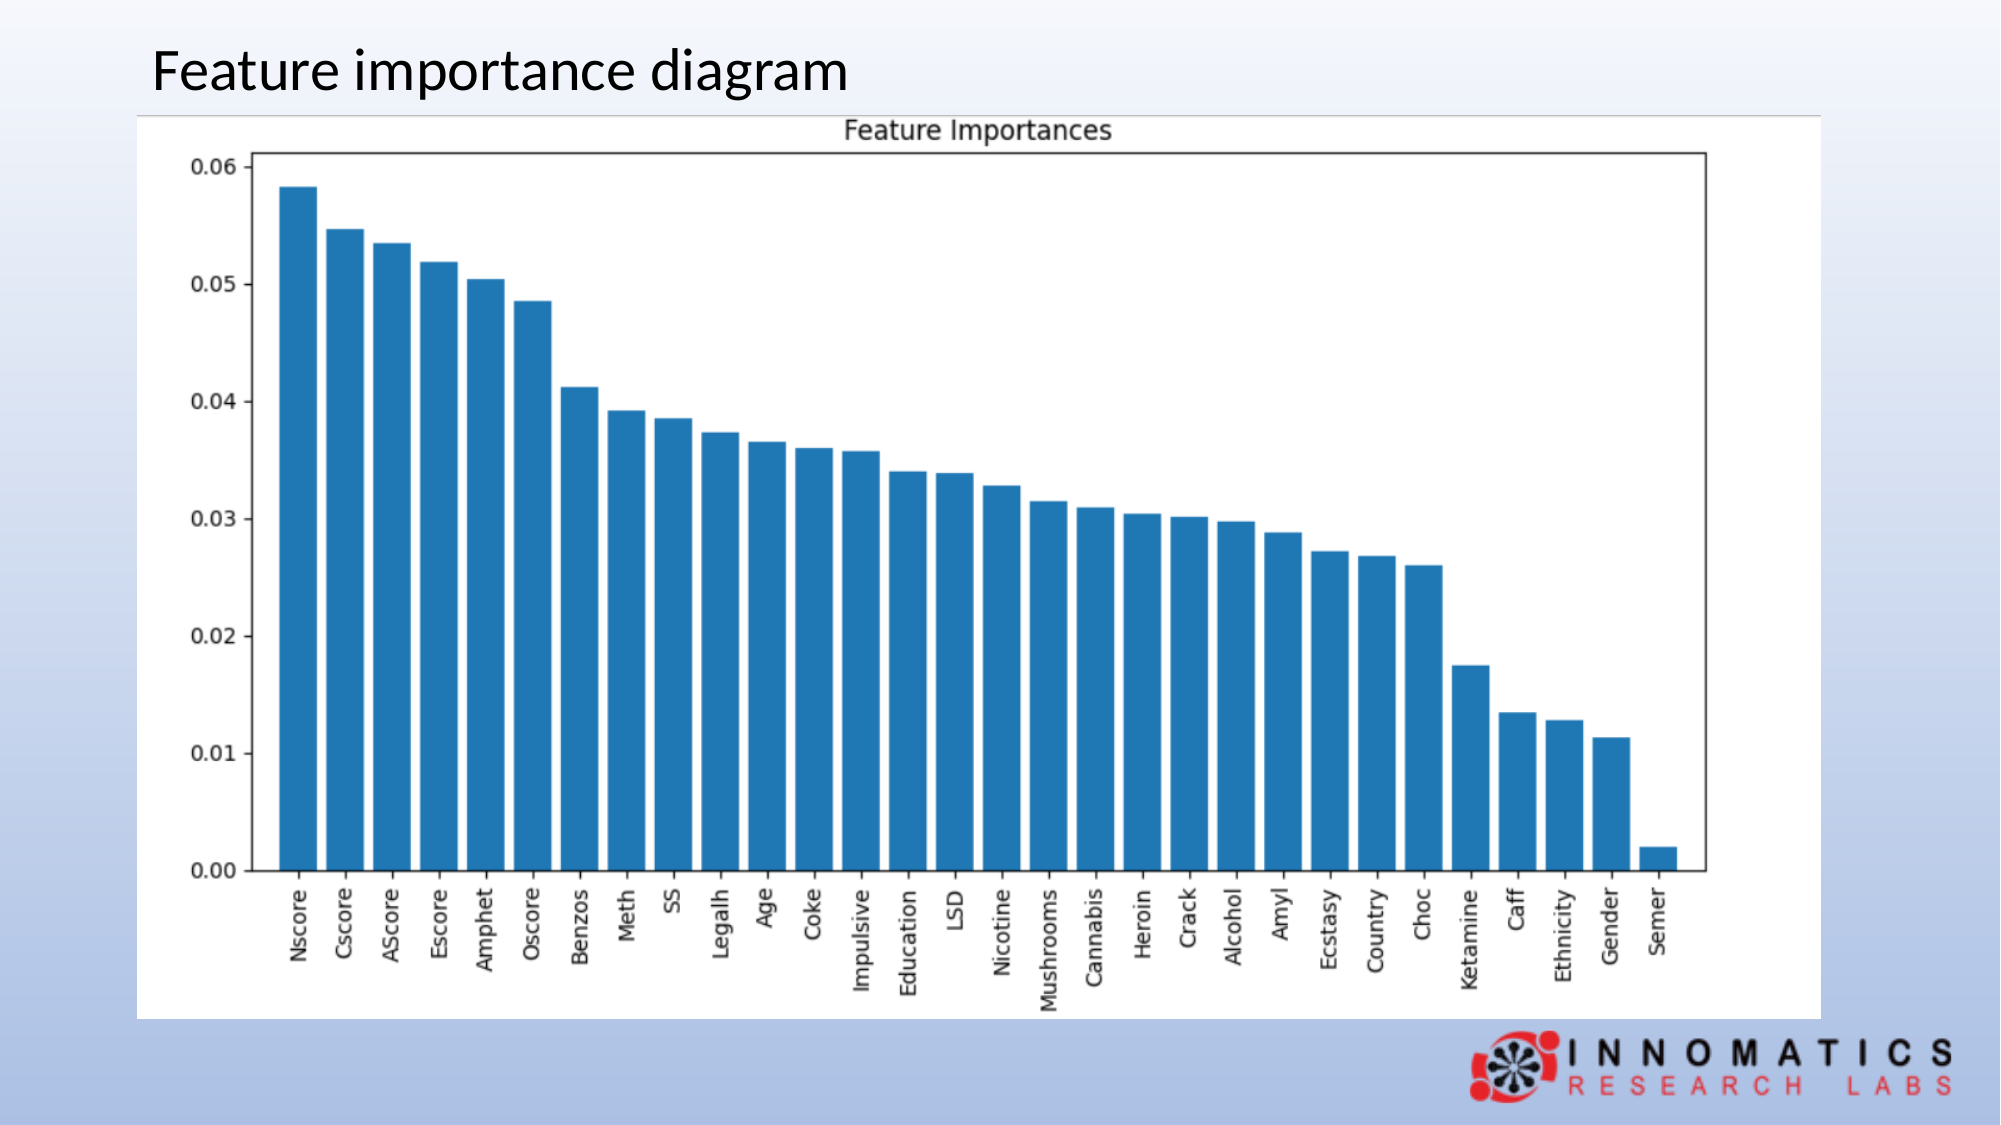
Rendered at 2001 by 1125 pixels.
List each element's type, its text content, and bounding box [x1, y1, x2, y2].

picture [137, 115, 1975, 1125]
title Feature importance diagram [137, 30, 1863, 111]
